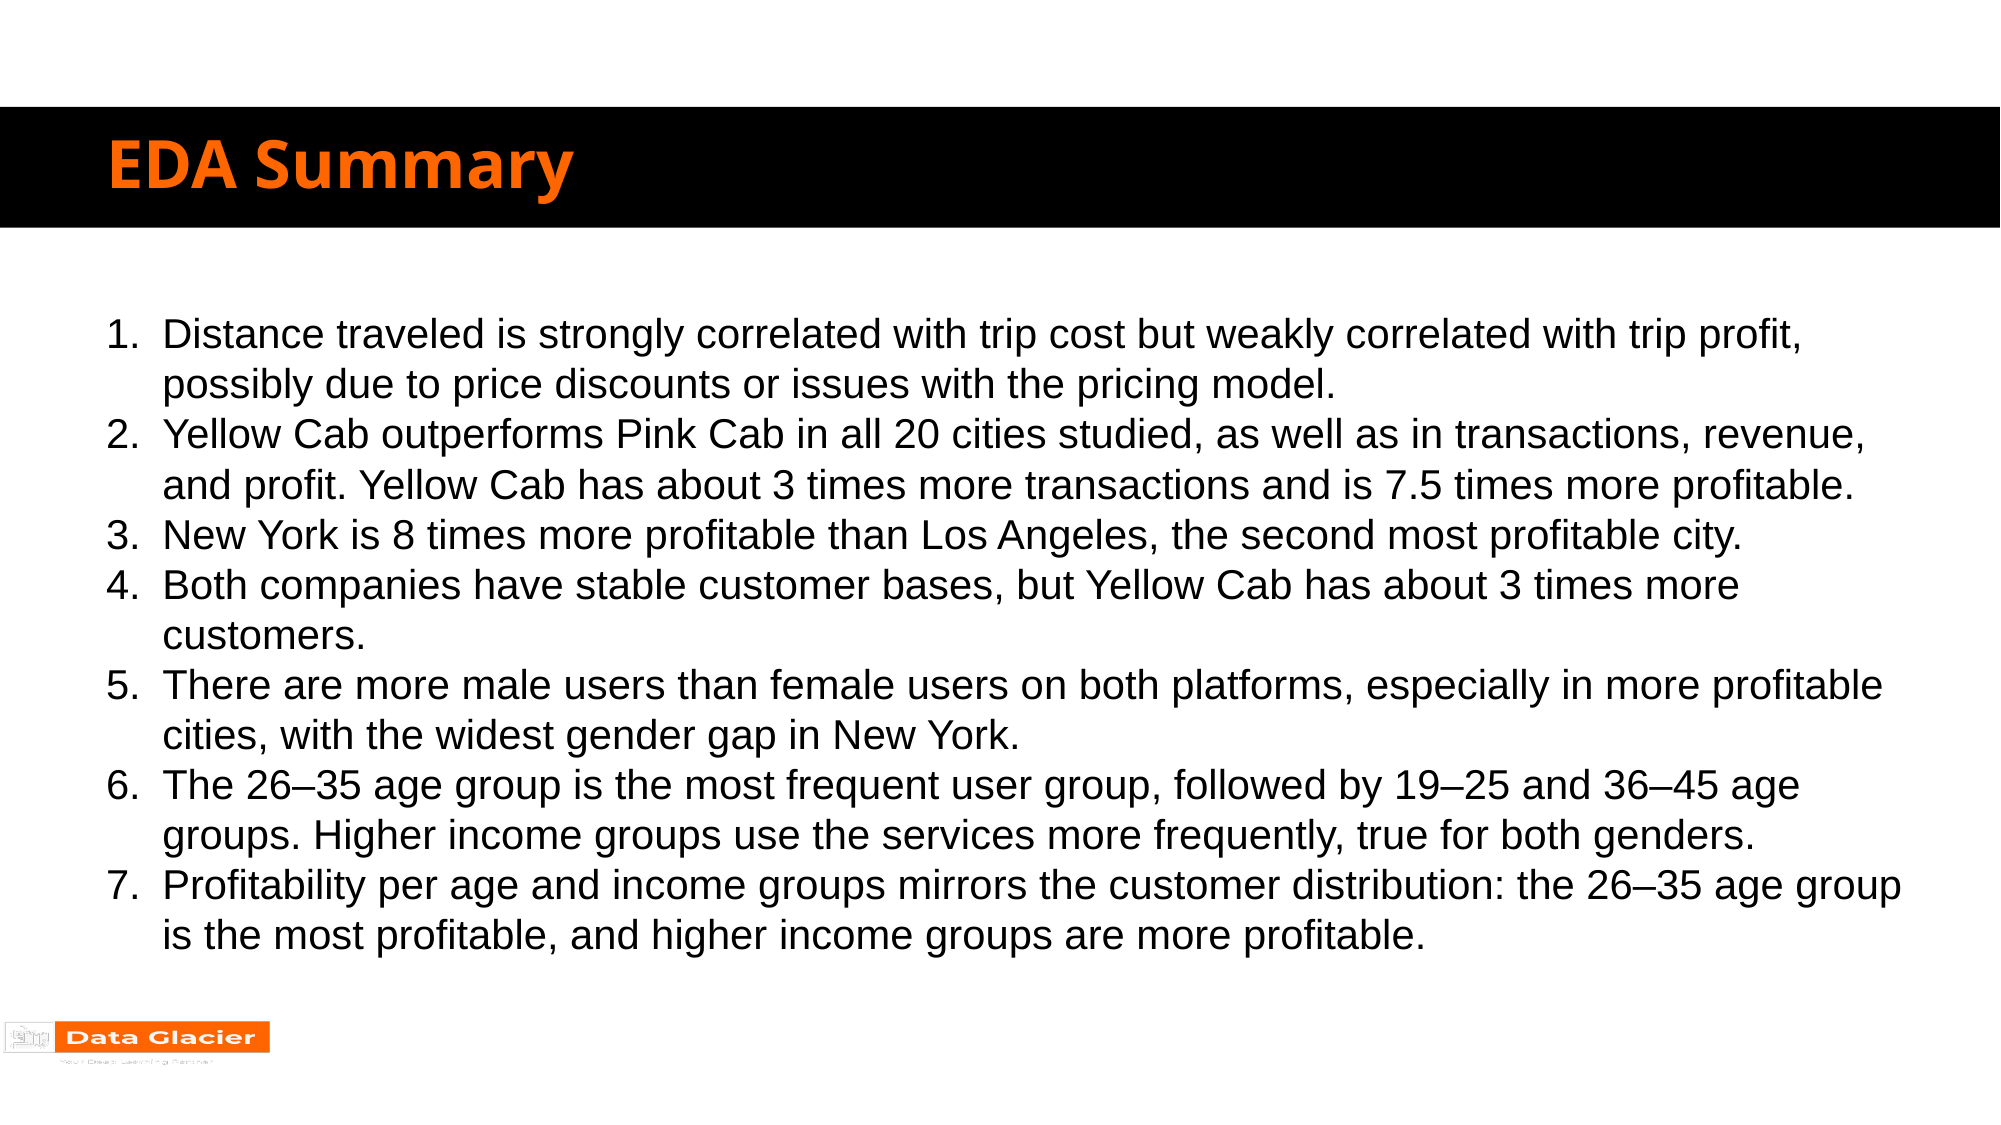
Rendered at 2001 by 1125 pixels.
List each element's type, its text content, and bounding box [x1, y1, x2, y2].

text_box Distance traveled is strongly correlated with trip cost but weakly correlated with trip profit, possibly due to price discounts or issues with the pricing model. Yellow Cab outperforms Pink Cab in all 20 cities studied, as well as in transactions, revenue, and profit. Yellow Cab has about 3 times more transactions and is 7.5 times more profitable. New York is 8 times more profitable than Los Angeles, the second most profitable city. Both companies have stable customer bases, but Yellow Cab has about 3 times more customers. There are more male users than female users on both platforms, especially in more profitable cities, with the widest gender gap in New York. The 26–35 age group is the most frequent user group, followed by 19–25 and 36–45 age groups. Higher income groups use the services more frequently, true for both genders. Profitability per age and income groups mirrors the customer distribution: the 26–35 age group is the most profitable, and higher income groups are more profitable. [91, 299, 1931, 965]
picture [0, 961, 272, 1125]
text_box [0, 106, 2000, 229]
title EDA Summary [91, 105, 1931, 228]
